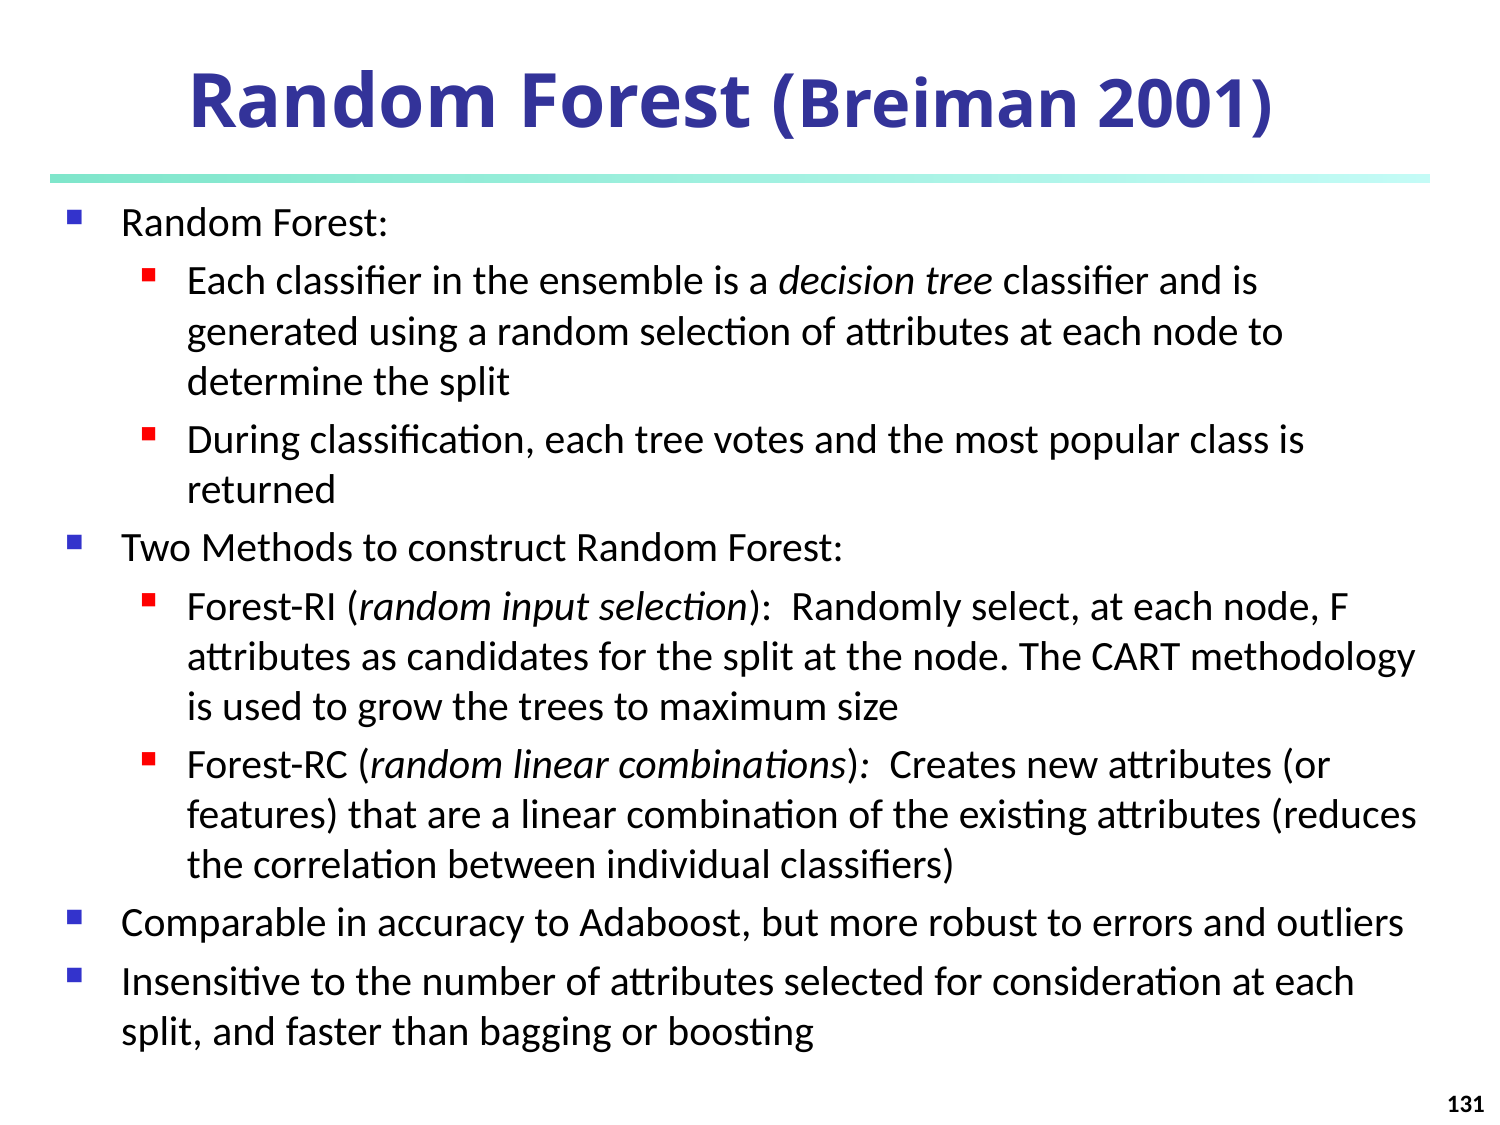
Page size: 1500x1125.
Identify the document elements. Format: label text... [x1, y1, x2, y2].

text_box 131 [1187, 1062, 1500, 1125]
list Random Forest: Each classifier in the ensemble is a decision tree classifier and is generated using a random selection of attributes at each node to determine the split During classification, each tree votes and the most popular class is returned Two Methods to construct Random Forest: Forest-RI (random input selection): Randomly select, at each node, F attributes as candidates for the split at the node. The CART methodology is used to grow the trees to maximum size Forest-RC (random linear combinations): Creates new attributes (or features) that are a linear combination of the existing attributes (reduces the correlation between individual classifiers) Comparable in accuracy to Adaboost, but more robust to errors and outliers Insensitive to the number of attributes selected for consideration at each split, and faster than bagging or boosting [49, 187, 1438, 1076]
title Random Forest (Breiman 2001) [49, 49, 1429, 151]
